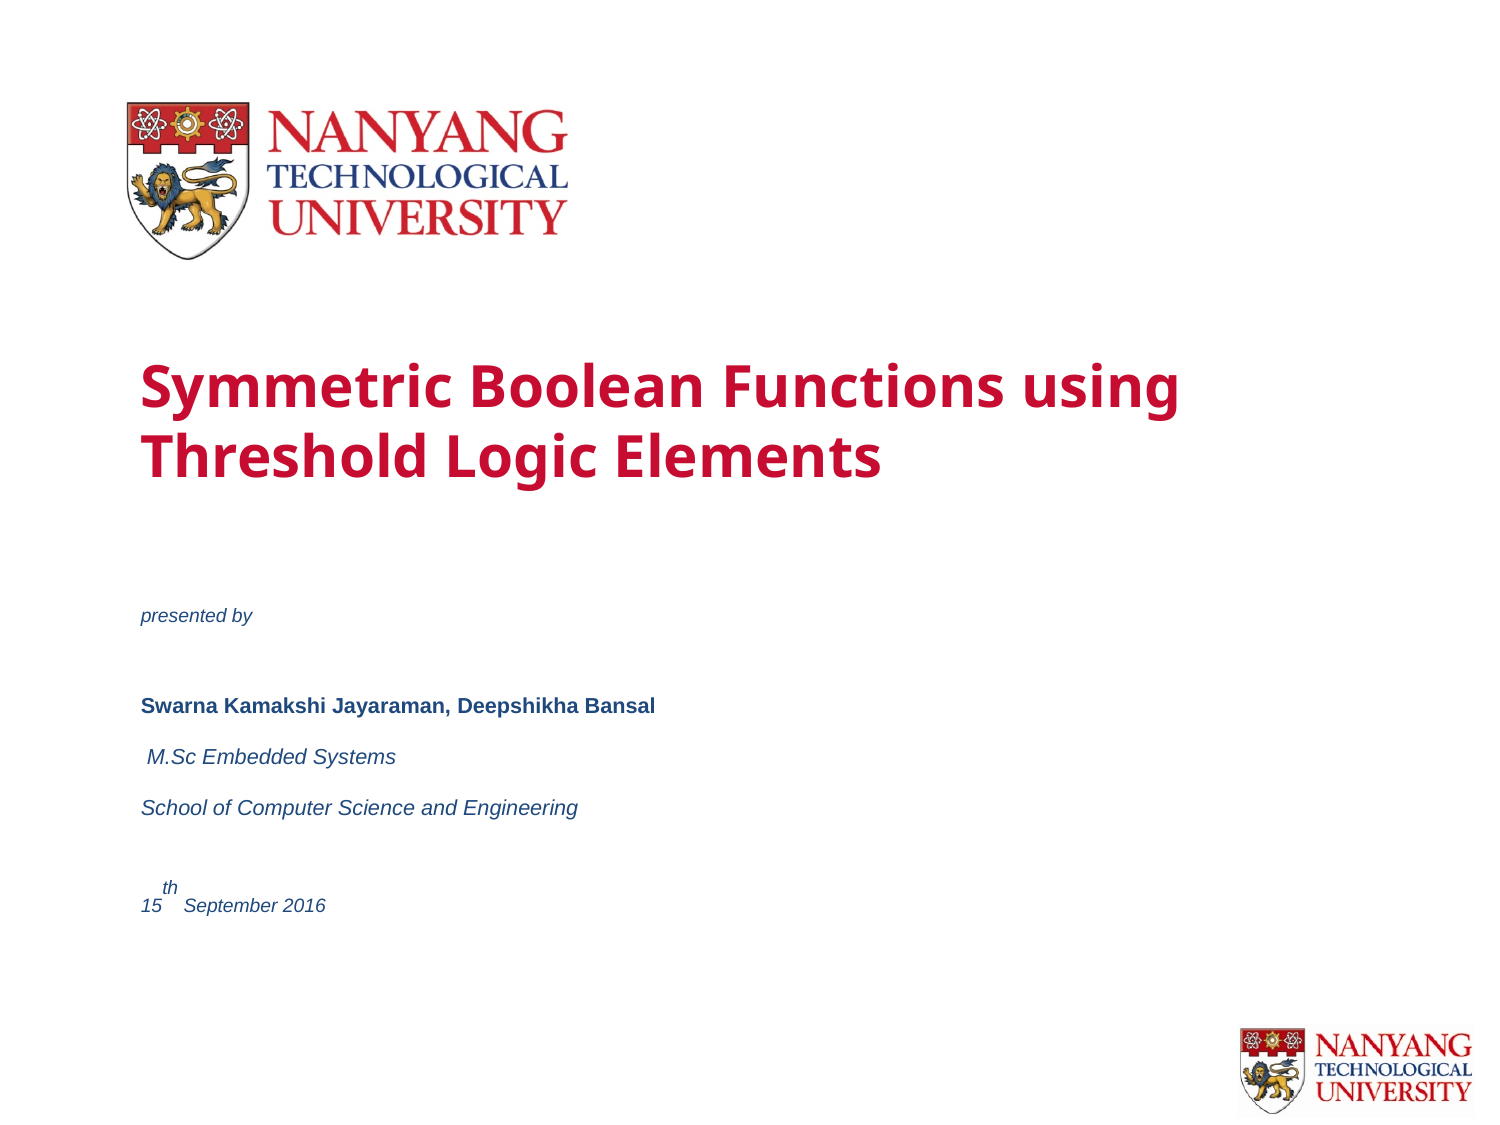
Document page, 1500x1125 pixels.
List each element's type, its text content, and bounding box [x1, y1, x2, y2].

text_box presented by Swarna Kamakshi Jayaraman, Deepshikha Bansal M.Sc Embedded Systems School of Computer Science and Engineering 15th September 2016 [126, 573, 1318, 890]
title Symmetric Boolean Functions using Threshold Logic Elements [124, 324, 1213, 513]
picture [112, 87, 576, 264]
picture [1237, 1024, 1475, 1118]
